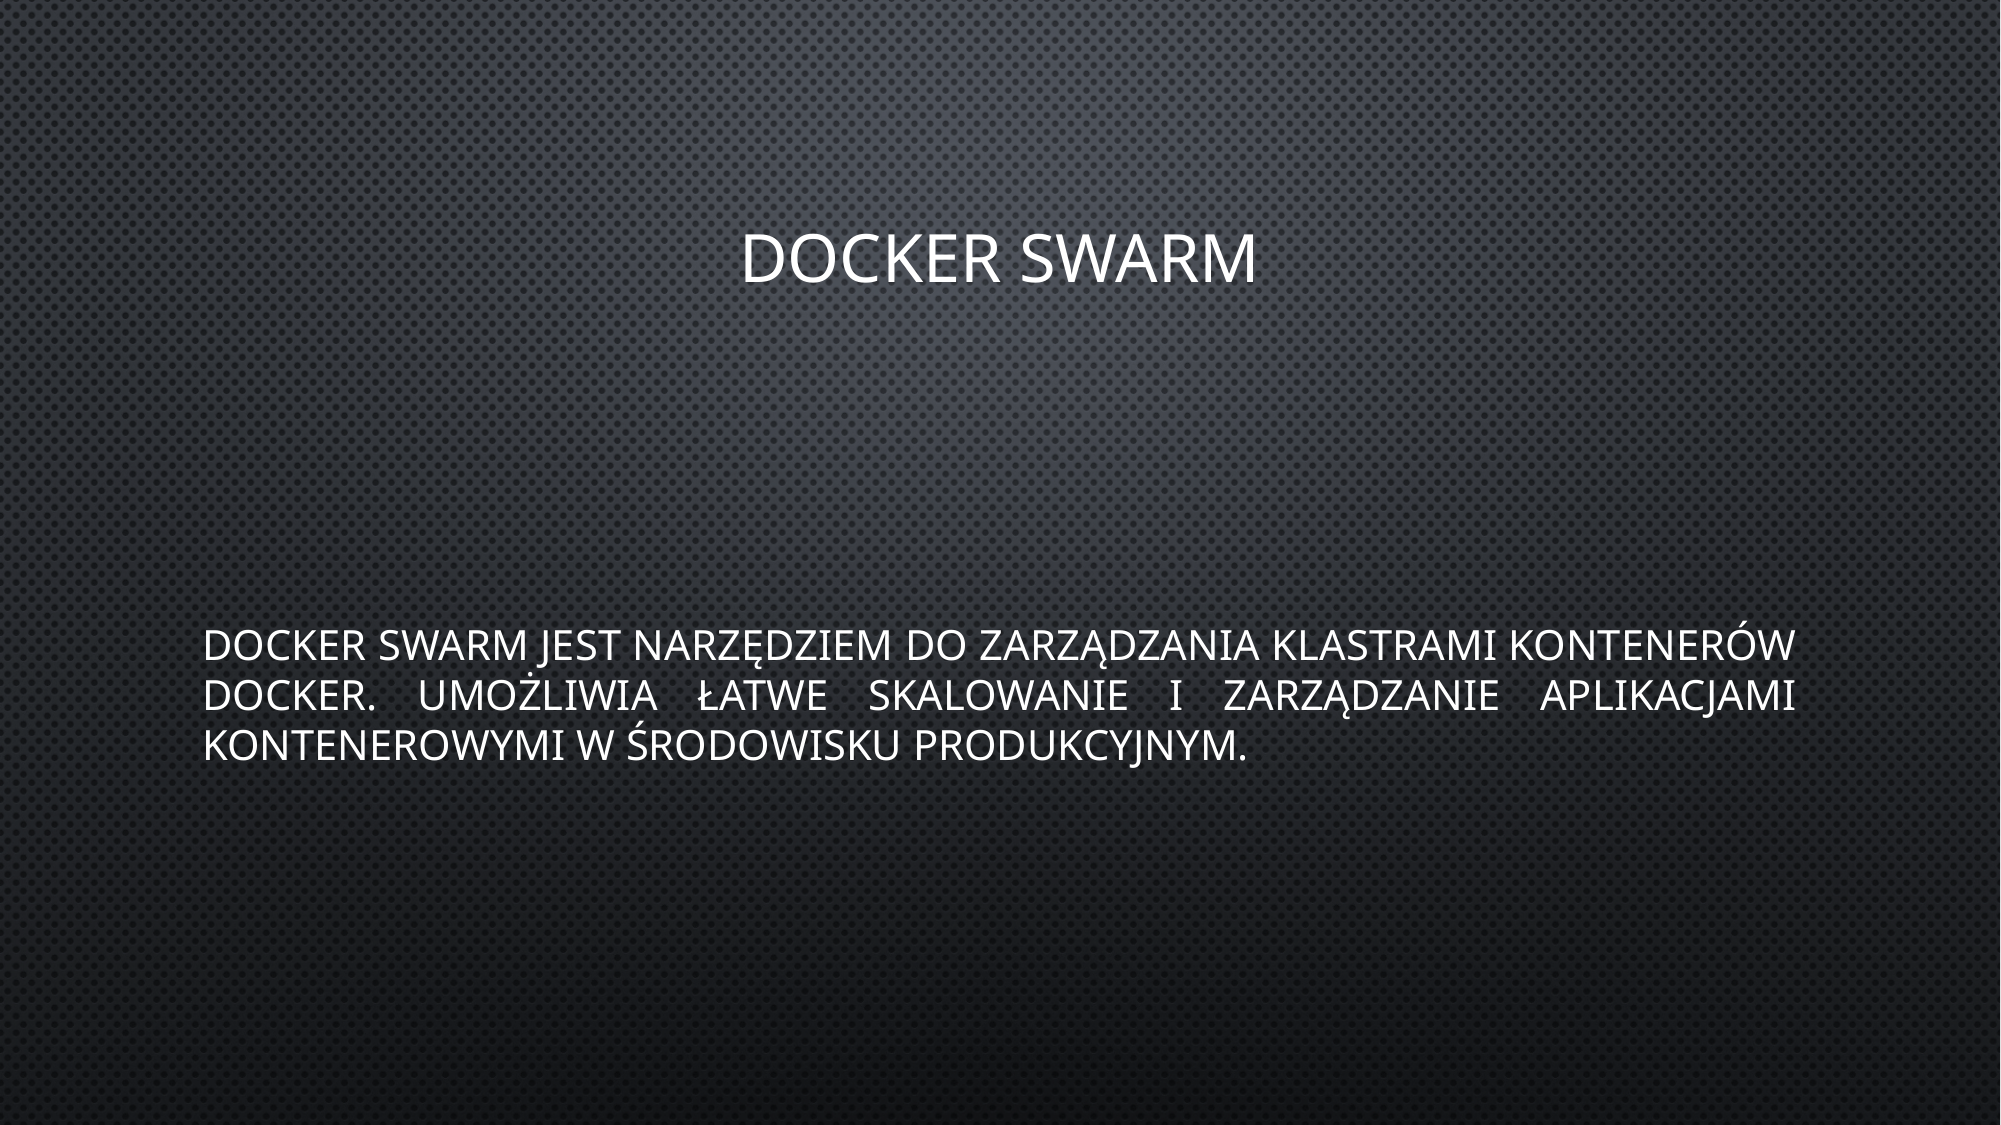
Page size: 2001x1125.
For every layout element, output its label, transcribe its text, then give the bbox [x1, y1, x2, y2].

list Docker Swarm jest narzędziem do zarządzania klastrami kontenerów Docker. Umożliwia łatwe skalowanie i zarządzanie aplikacjami kontenerowymi w środowisku produkcyjnym. [187, 437, 1813, 950]
title Docker swarm [187, 99, 1813, 413]
